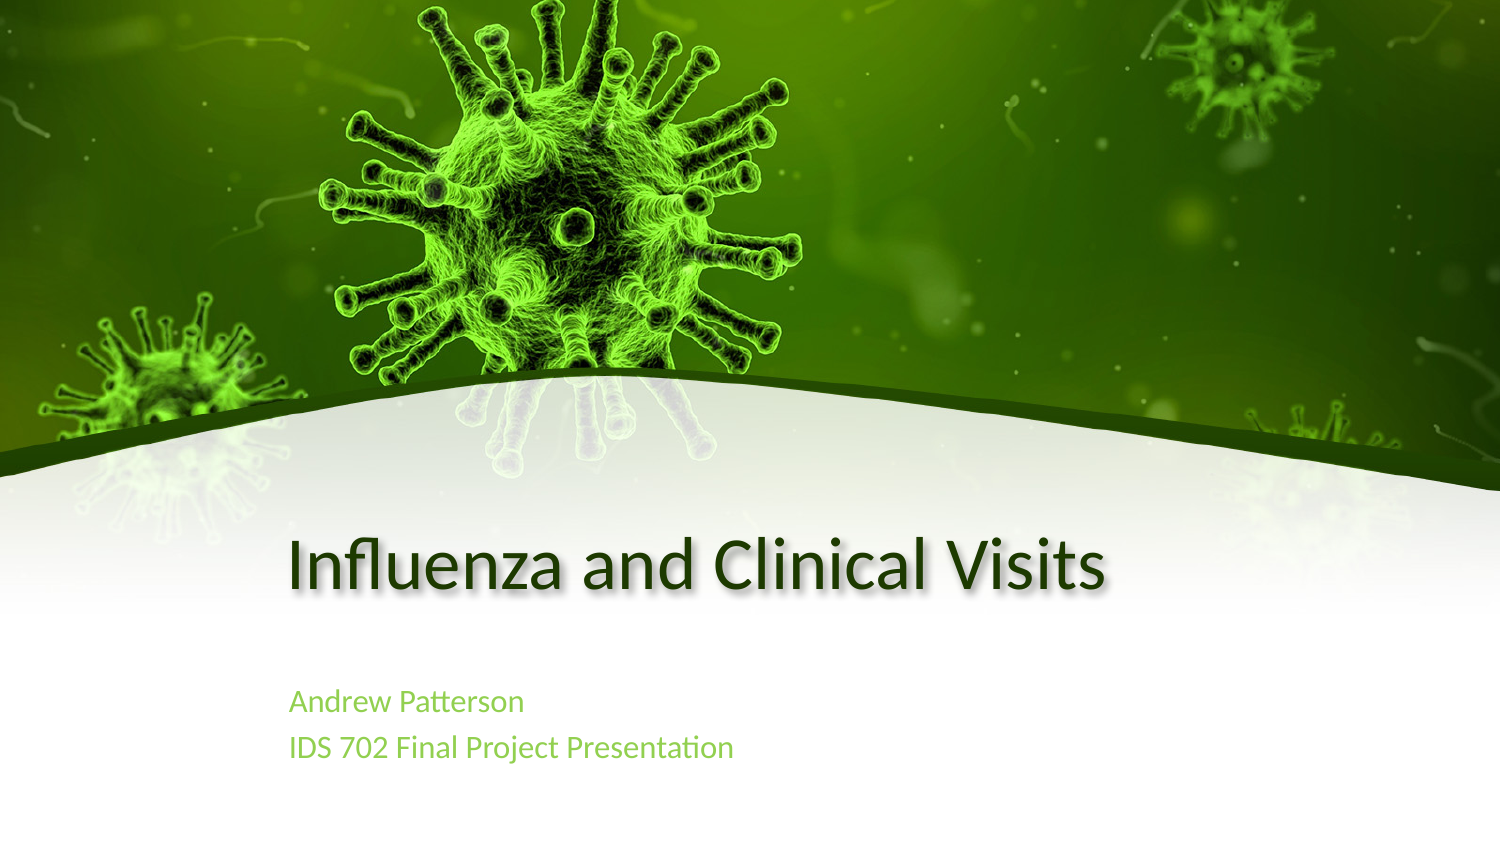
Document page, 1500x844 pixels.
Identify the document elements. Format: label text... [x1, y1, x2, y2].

subtitle Andrew Patterson IDS 702 Final Project Presentation [273, 672, 1449, 773]
picture [0, 0, 1500, 844]
title Influenza and Clinical Visits [271, 446, 1449, 673]
